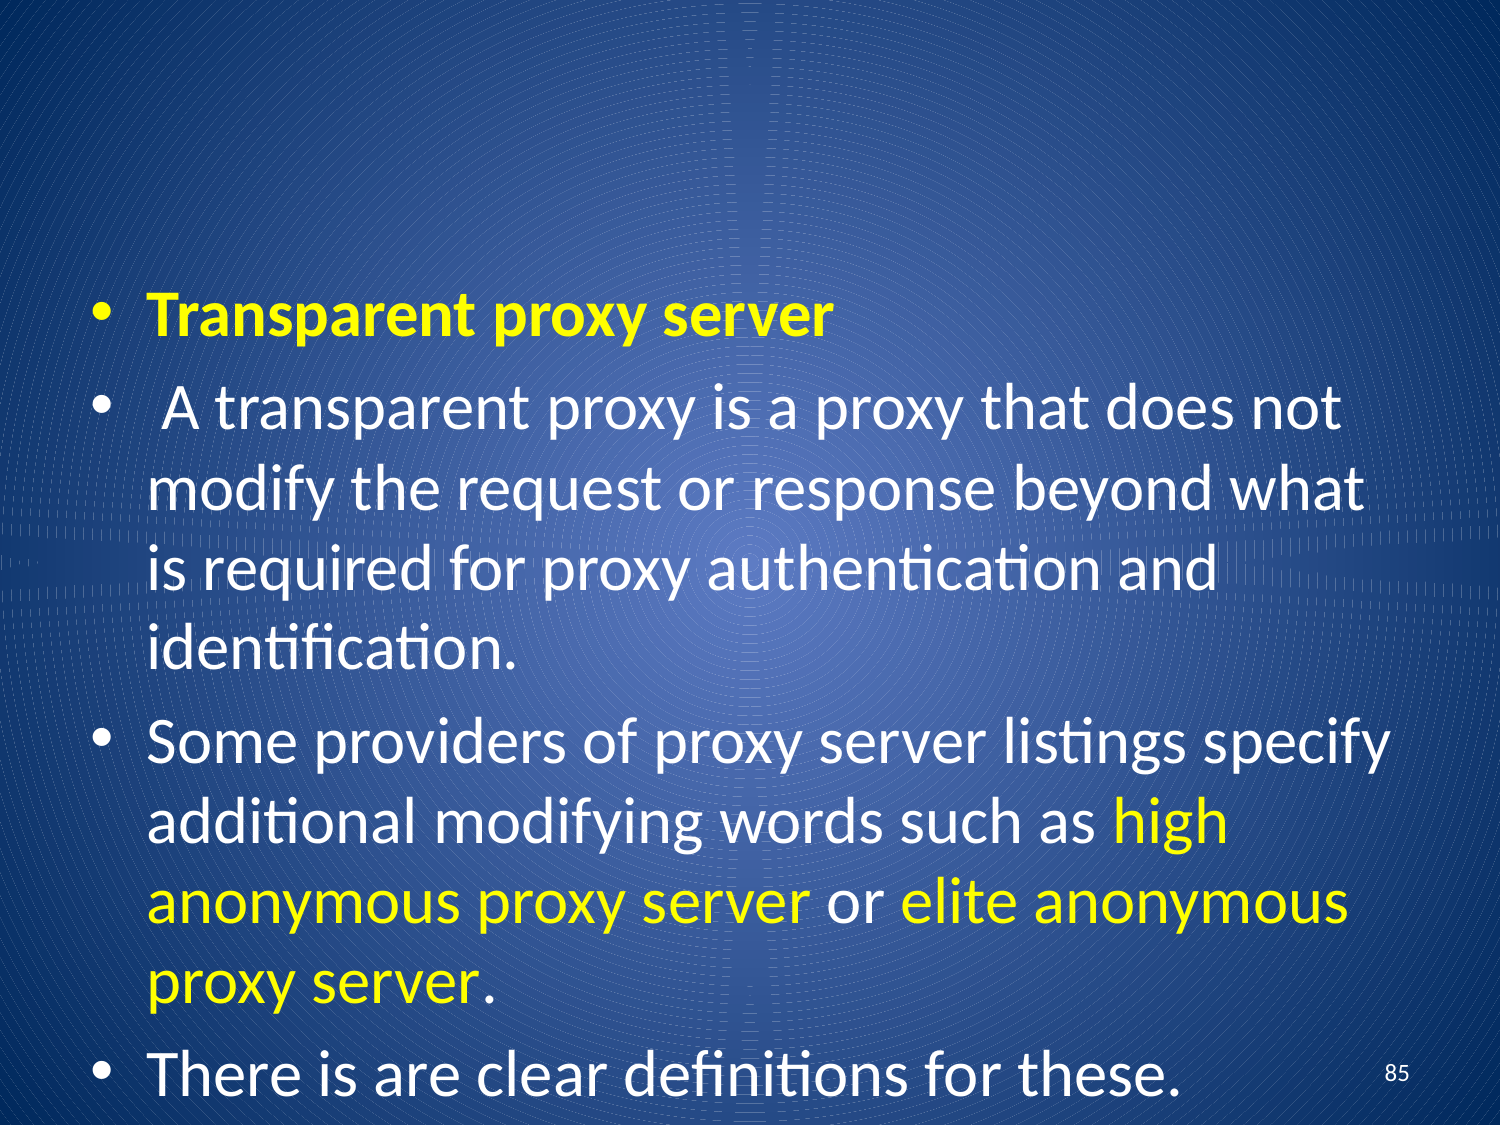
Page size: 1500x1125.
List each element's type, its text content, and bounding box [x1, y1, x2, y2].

slide_number 85 [1074, 1042, 1425, 1103]
list Transparent proxy server A transparent proxy is a proxy that does not modify the request or response beyond what is required for proxy authentication and identification. Some providers of proxy server listings specify additional modifying words such as high anonymous proxy server or elite anonymous proxy server. There is are clear definitions for these. [74, 262, 1426, 1006]
